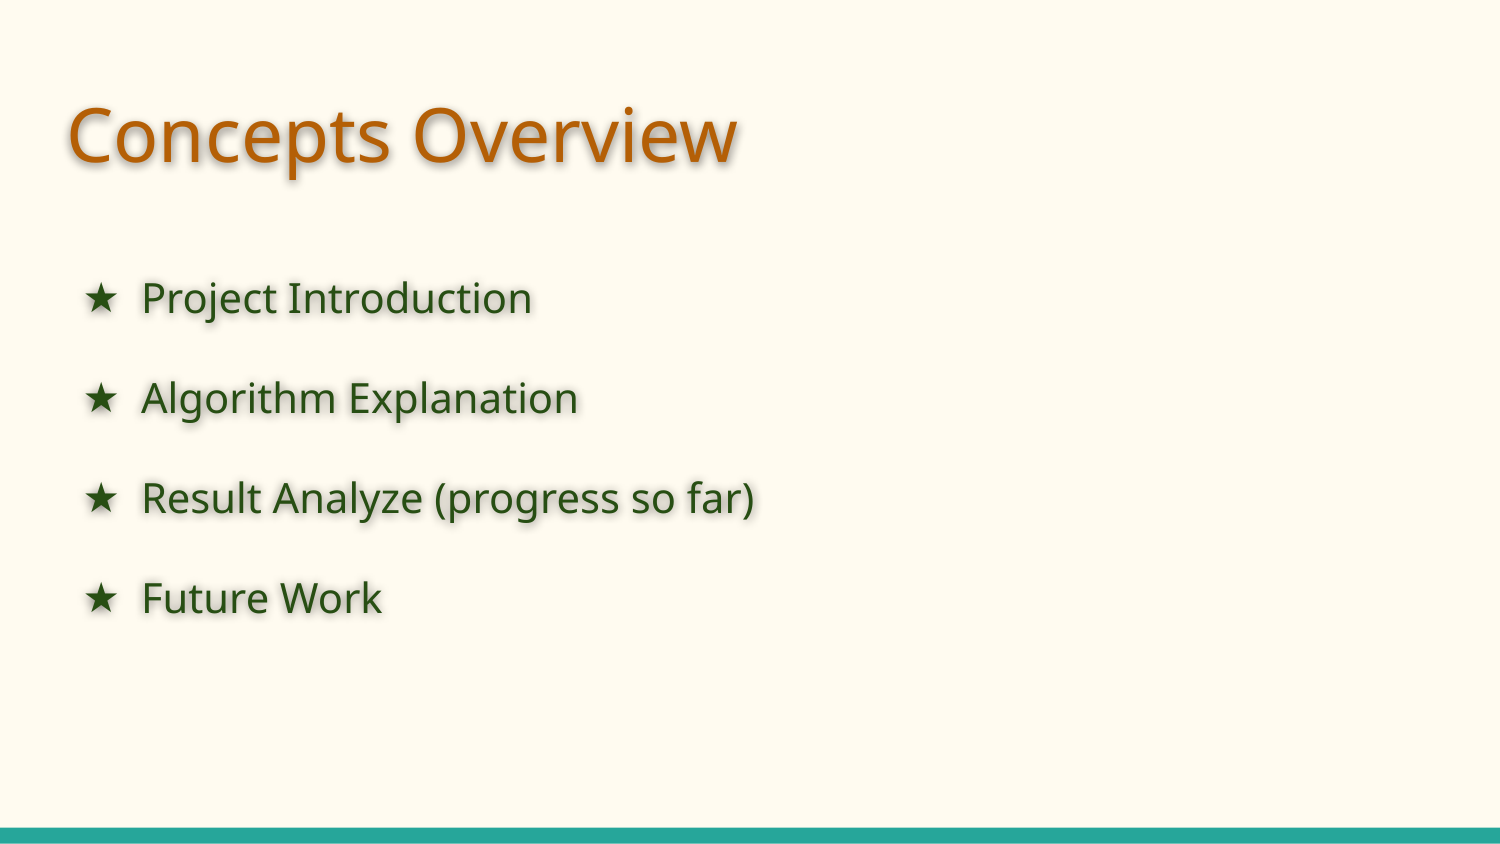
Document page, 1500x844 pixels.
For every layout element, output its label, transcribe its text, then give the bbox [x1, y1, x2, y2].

title Concepts Overview [51, 72, 1449, 174]
list Project Introduction Algorithm Explanation Result Analyze (progress so far) Future Work [51, 206, 1449, 695]
